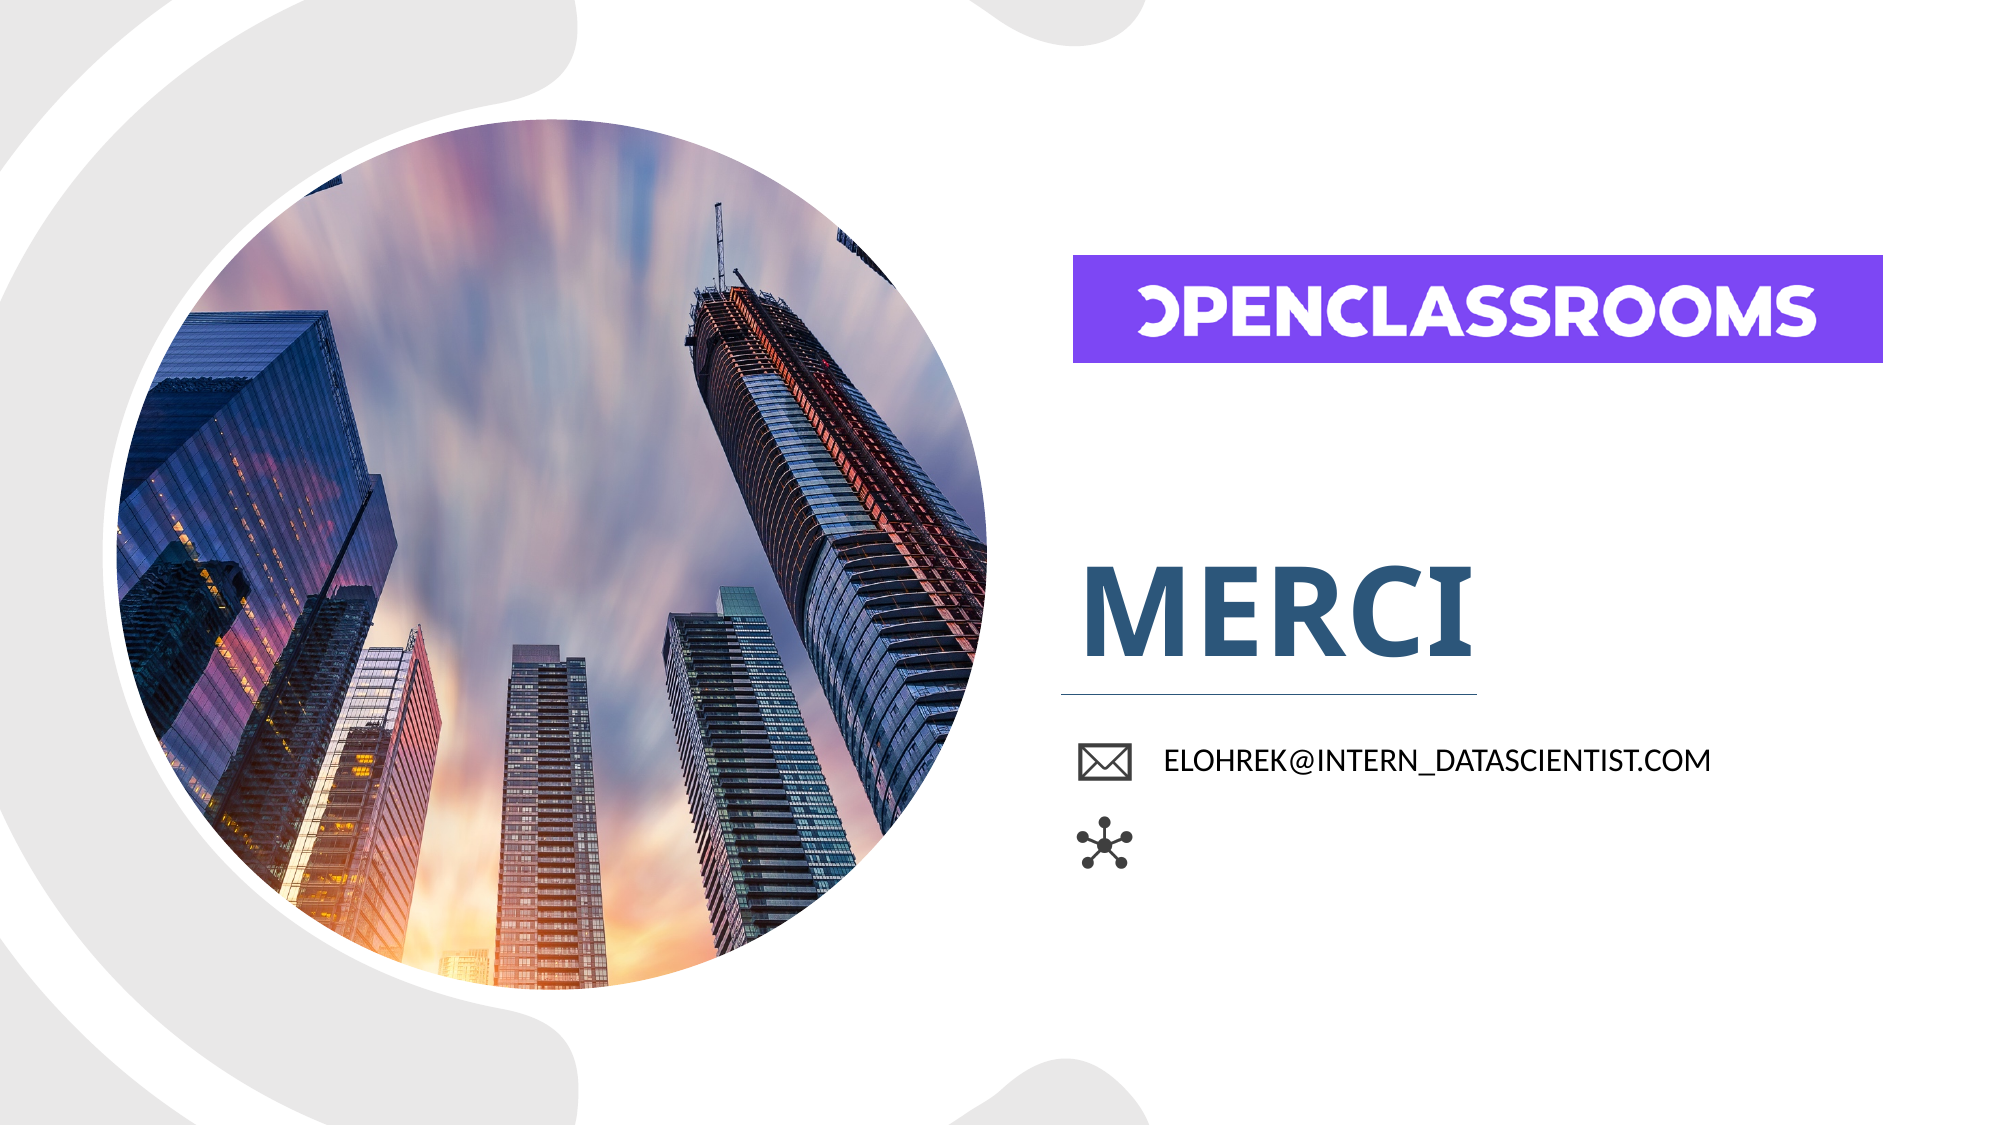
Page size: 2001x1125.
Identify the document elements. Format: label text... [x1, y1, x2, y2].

picture [1073, 255, 1883, 363]
title Merci [1061, 562, 1884, 670]
picture [1073, 730, 1137, 794]
subtitle ELOhREk@intern_datascientist.com [1148, 735, 1894, 819]
picture [1069, 807, 1140, 878]
picture [116, 119, 987, 990]
